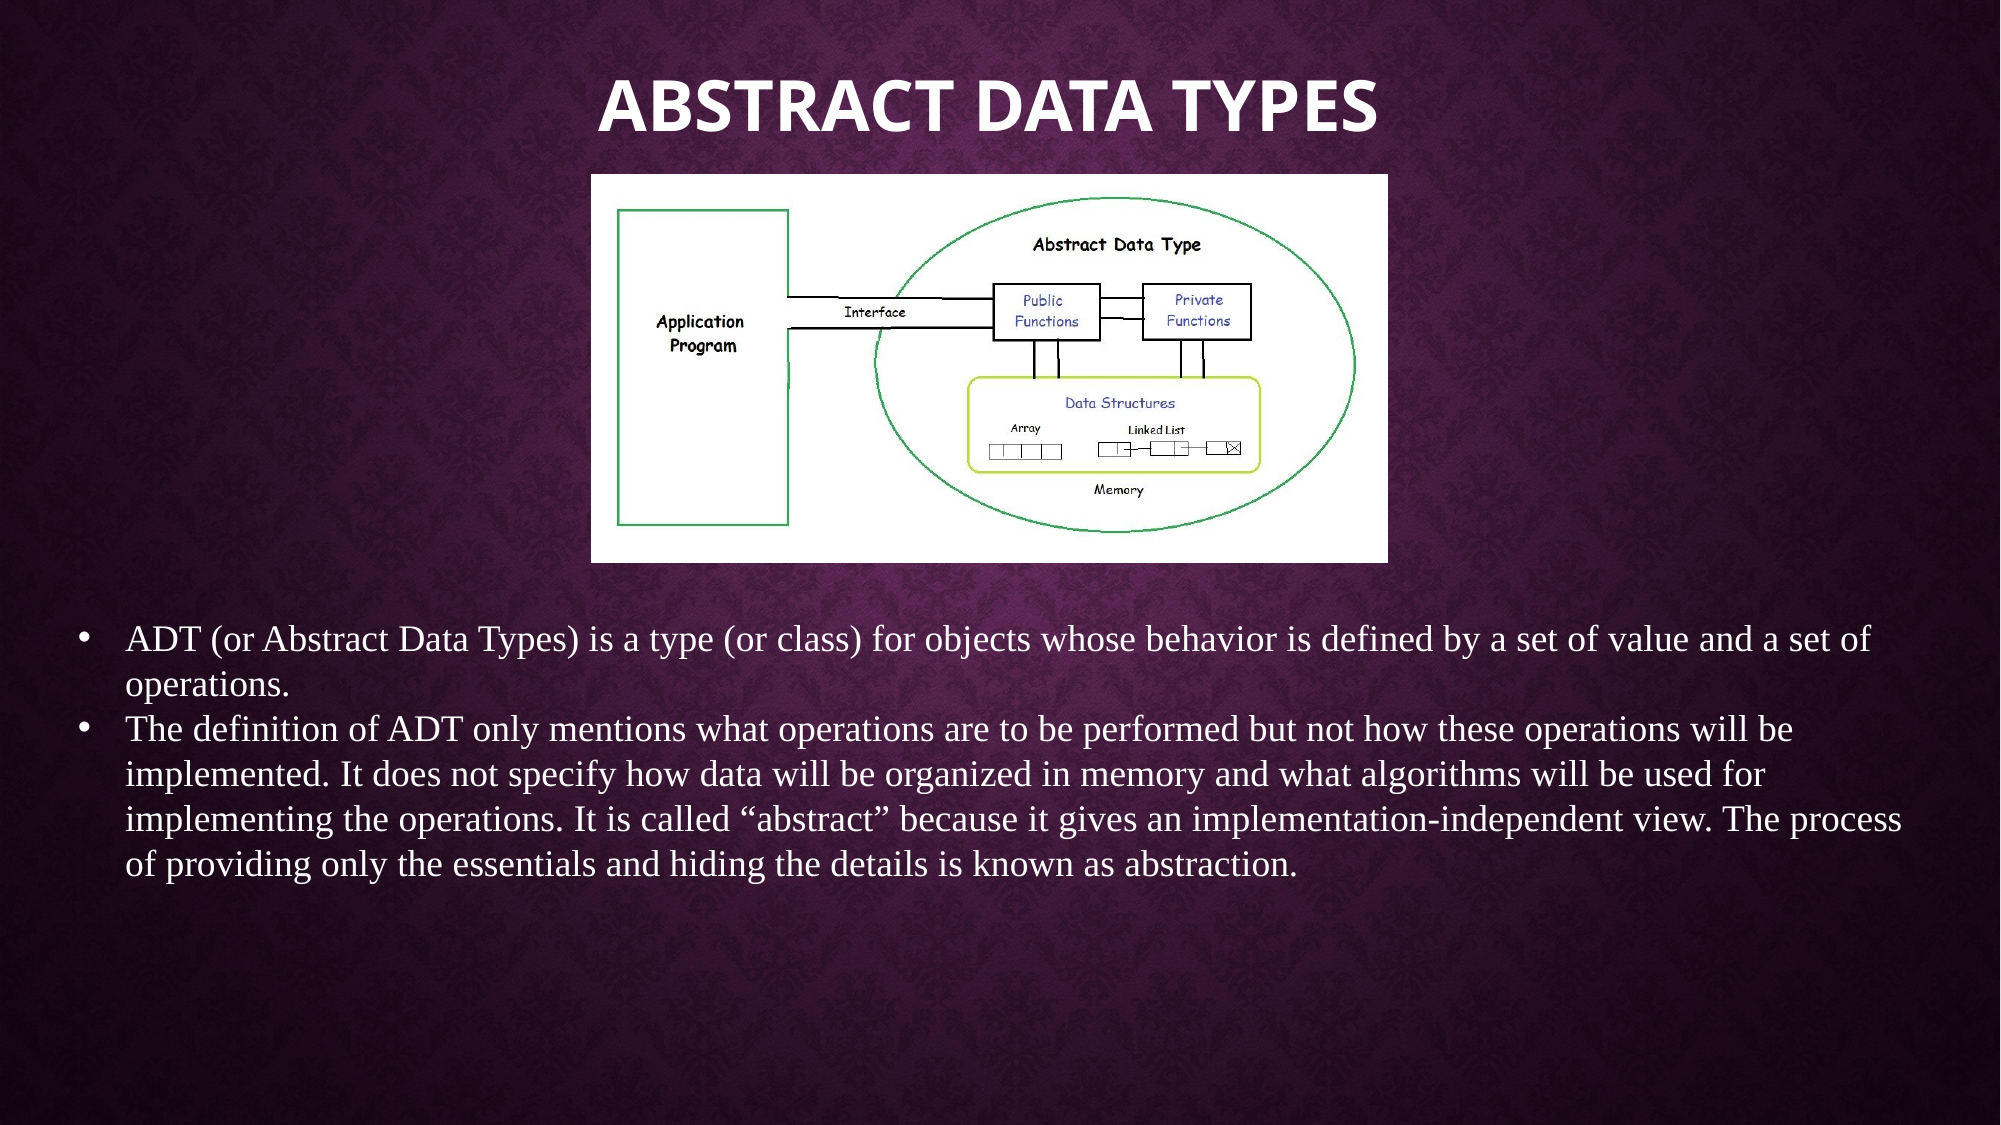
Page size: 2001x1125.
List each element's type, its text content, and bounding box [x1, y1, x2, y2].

text_box ADT (or Abstract Data Types) is a type (or class) for objects whose behavior is defined by a set of value and a set of operations. The definition of ADT only mentions what operations are to be performed but not how these operations will be implemented. It does not specify how data will be organized in memory and what algorithms will be used for implementing the operations. It is called “abstract” because it gives an implementation-independent view. The process of providing only the essentials and hiding the details is known as abstraction. [63, 606, 1938, 943]
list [590, 174, 1389, 563]
title Abstract Data types [140, 0, 1839, 218]
